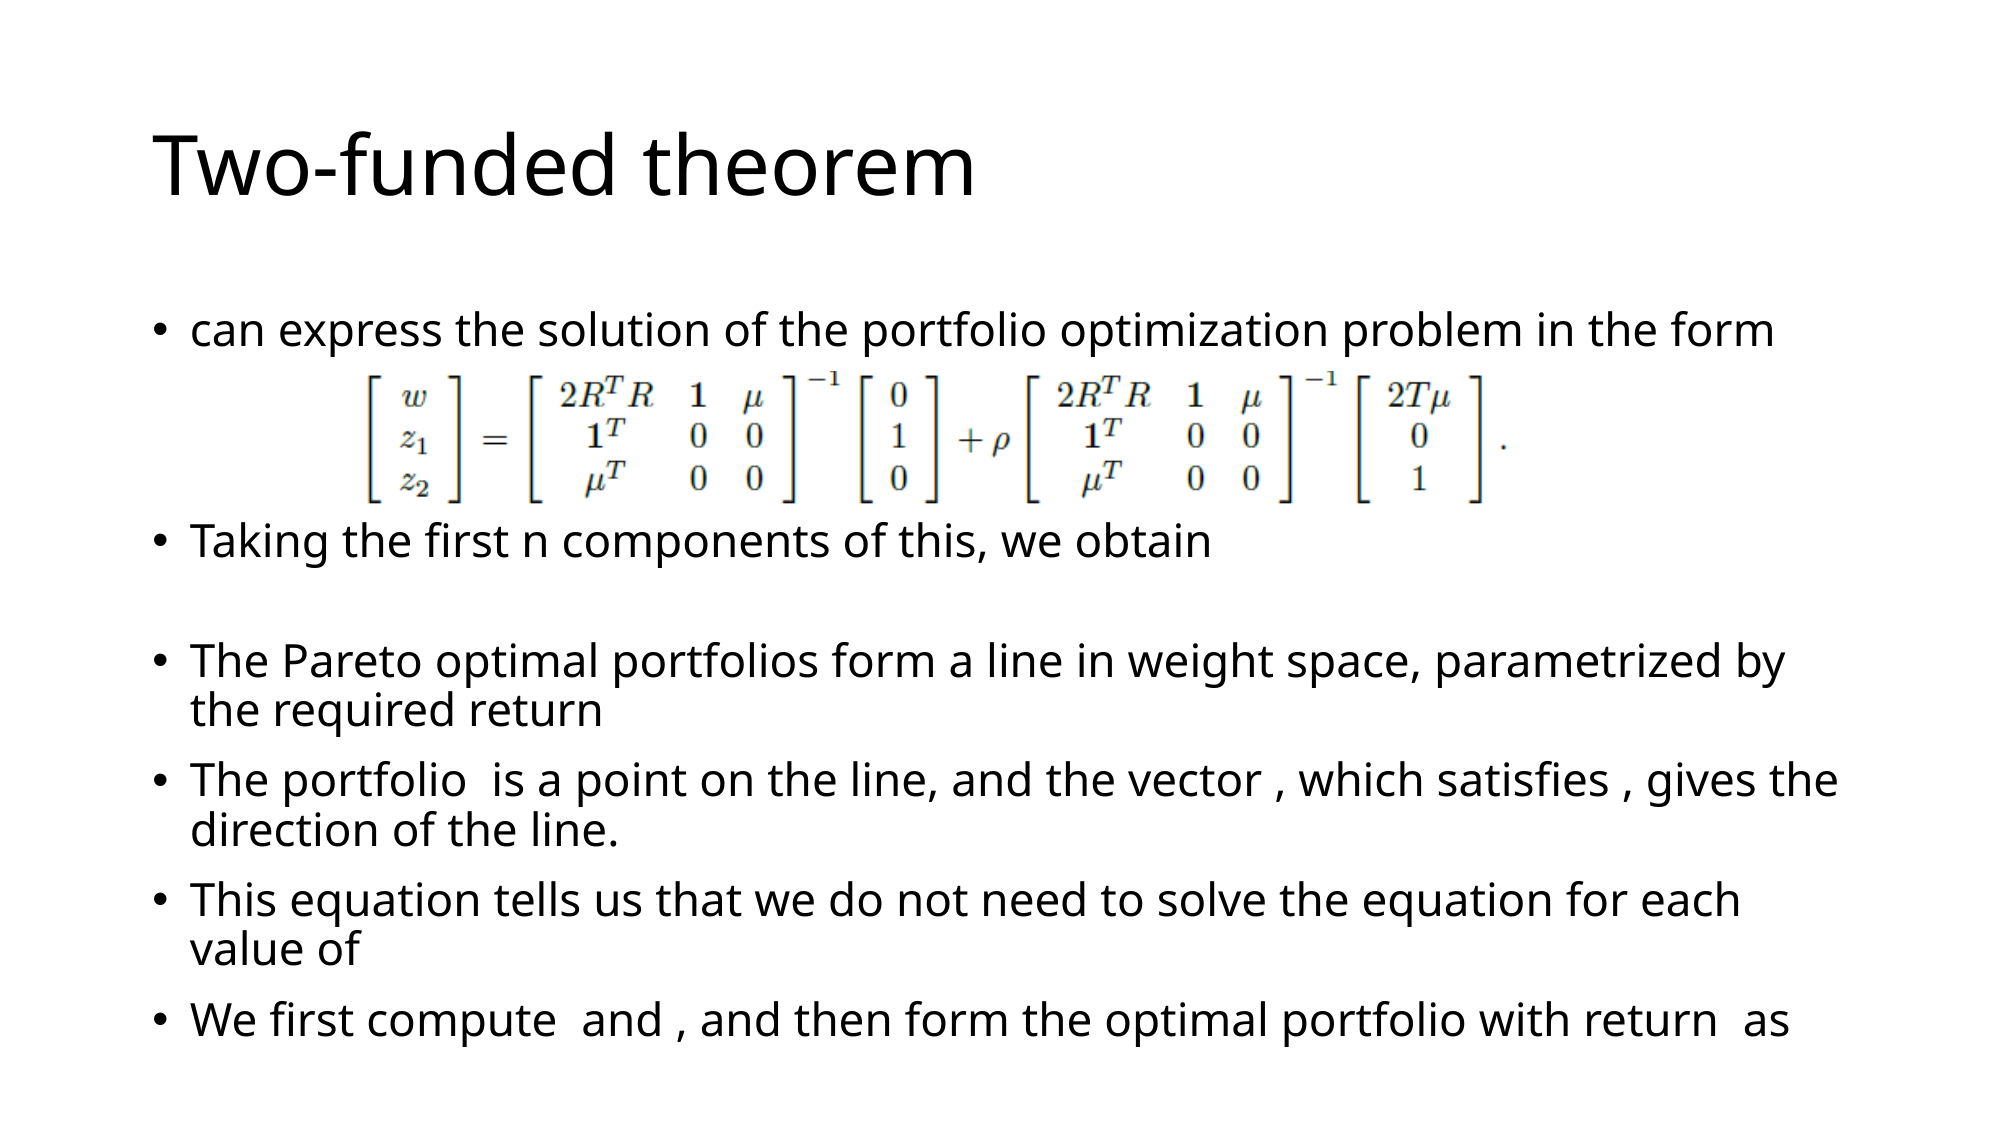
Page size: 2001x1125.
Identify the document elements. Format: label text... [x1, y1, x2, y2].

picture [365, 371, 1524, 514]
title Two-funded theorem [137, 59, 1863, 278]
